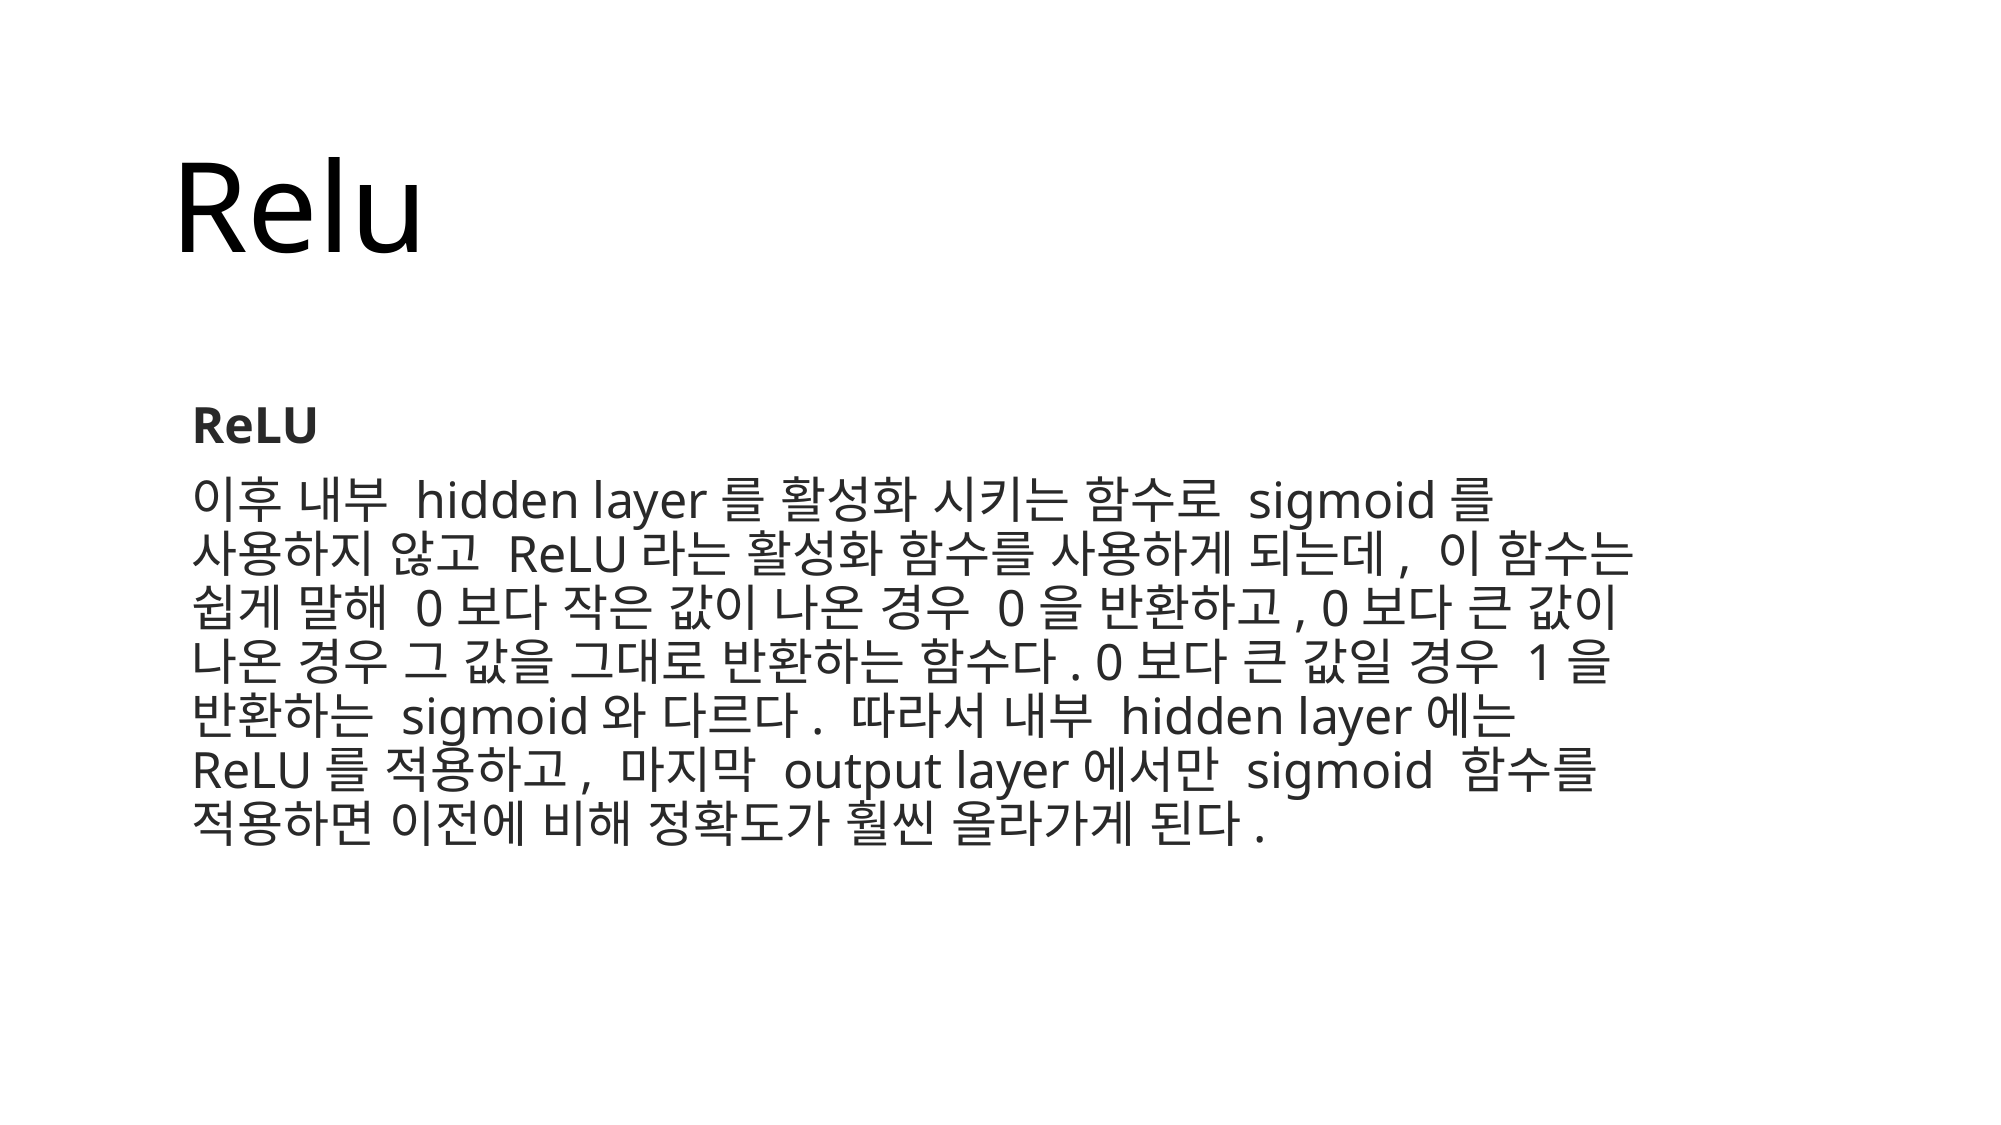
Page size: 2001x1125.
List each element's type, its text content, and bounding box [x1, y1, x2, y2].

subtitle ReLU 이후 내부 hidden layer를 활성화 시키는 함수로 sigmoid를 사용하지 않고 ReLU라는 활성화 함수를 사용하게 되는데, 이 함수는 쉽게 말해 0보다 작은 값이 나온 경우 0을 반환하고, 0보다 큰 값이 나온 경우 그 값을 그대로 반환하는 함수다. 0보다 큰 값일 경우 1을 반환하는 sigmoid와 다르다. 따라서 내부 hidden layer에는 ReLU를 적용하고, 마지막 output layer에서만 sigmoid 함수를 적용하면 이전에 비해 정확도가 훨씬 올라가게 된다. [176, 393, 1677, 877]
title Relu [111, 131, 487, 288]
